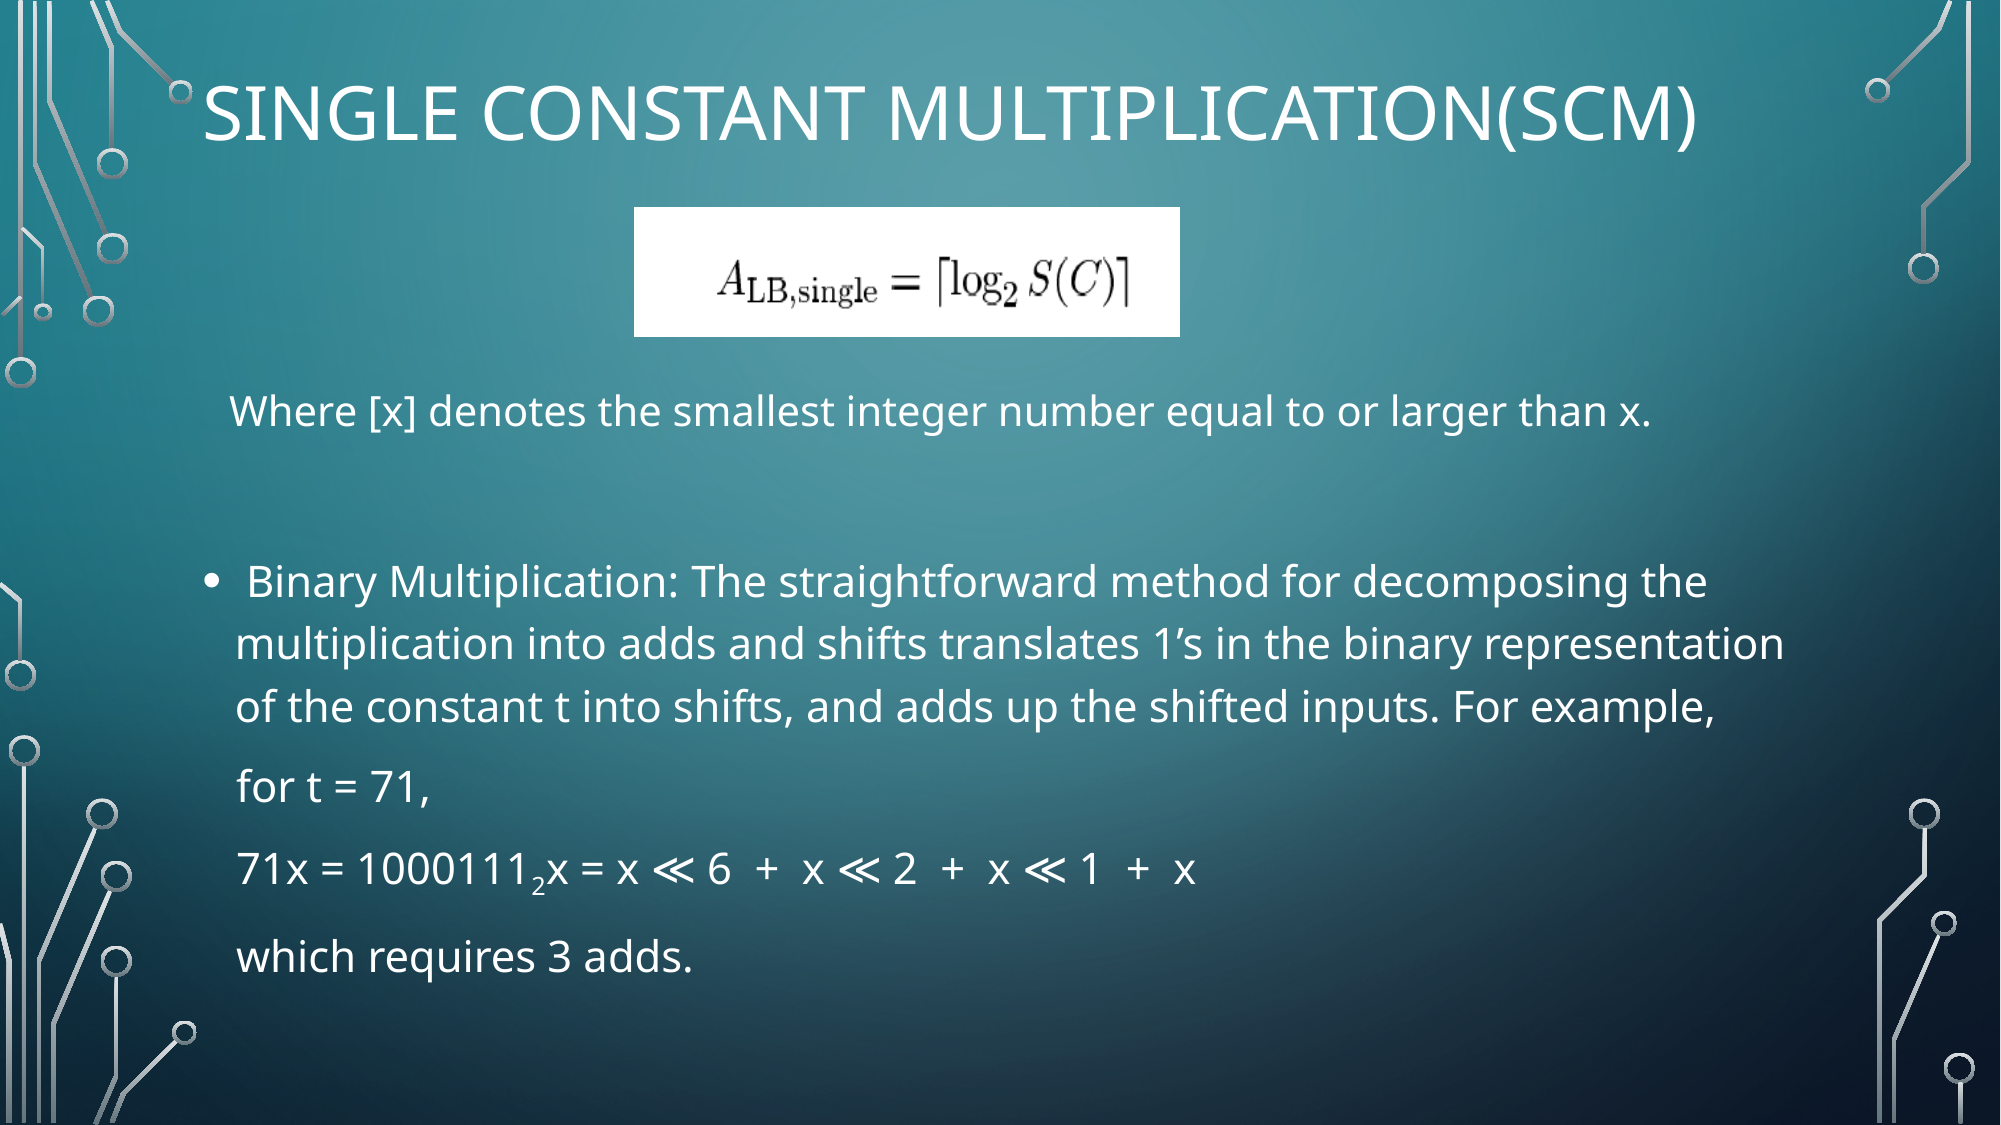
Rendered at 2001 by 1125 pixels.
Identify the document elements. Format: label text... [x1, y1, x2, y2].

list Binary Multiplication: The straightforward method for decomposing the multiplication into adds and shifts translates 1’s in the binary representation of the constant t into shifts, and adds up the shifted inputs. For example, for t = 71, 71x = 10001112x = x ≪ 6 + x ≪ 2 + x ≪ 1 + x which requires 3 adds. [187, 535, 1813, 1010]
picture [633, 207, 1180, 338]
title Single Constant multiplication(SCM) [187, 41, 1813, 191]
text_box Where [x] denotes the smallest integer number equal to or larger than x. [214, 377, 1676, 442]
